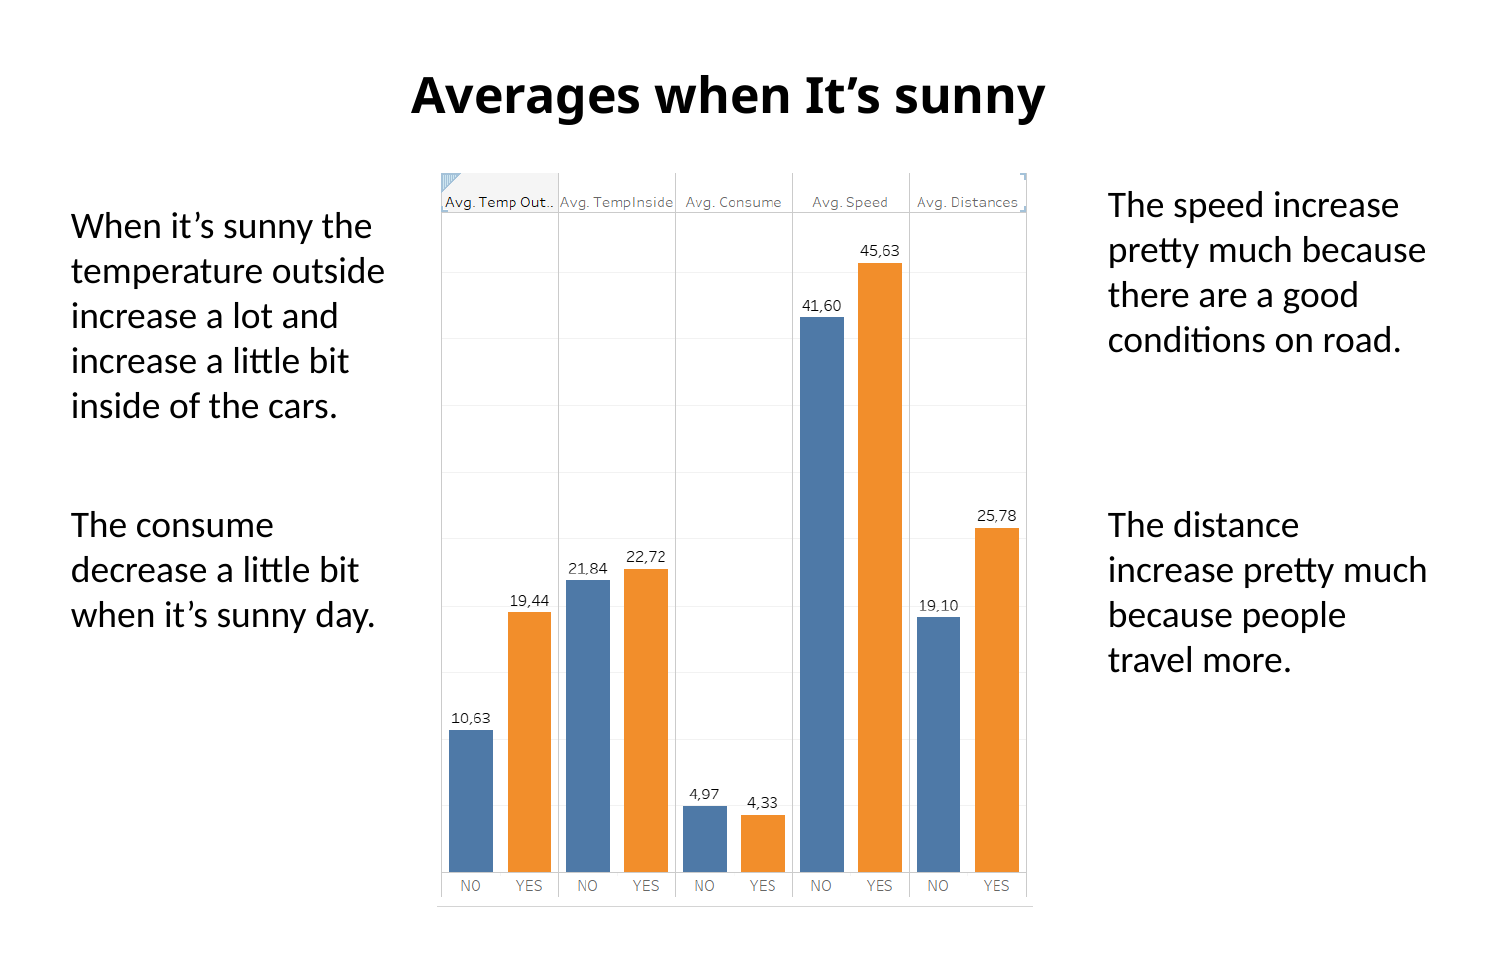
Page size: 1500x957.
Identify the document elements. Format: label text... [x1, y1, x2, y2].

text_box Averages when It’s sunny [396, 56, 1159, 132]
picture [437, 167, 1034, 907]
text_box The speed increase pretty much because there are a good conditions on road. [1093, 173, 1444, 368]
text_box The distance increase pretty much because people travel more. [1093, 492, 1444, 688]
text_box When it’s sunny the temperature outside increase a lot and increase a little bit inside of the cars. [56, 193, 407, 433]
text_box The consume decrease a little bit when it’s sunny day. [56, 492, 407, 643]
